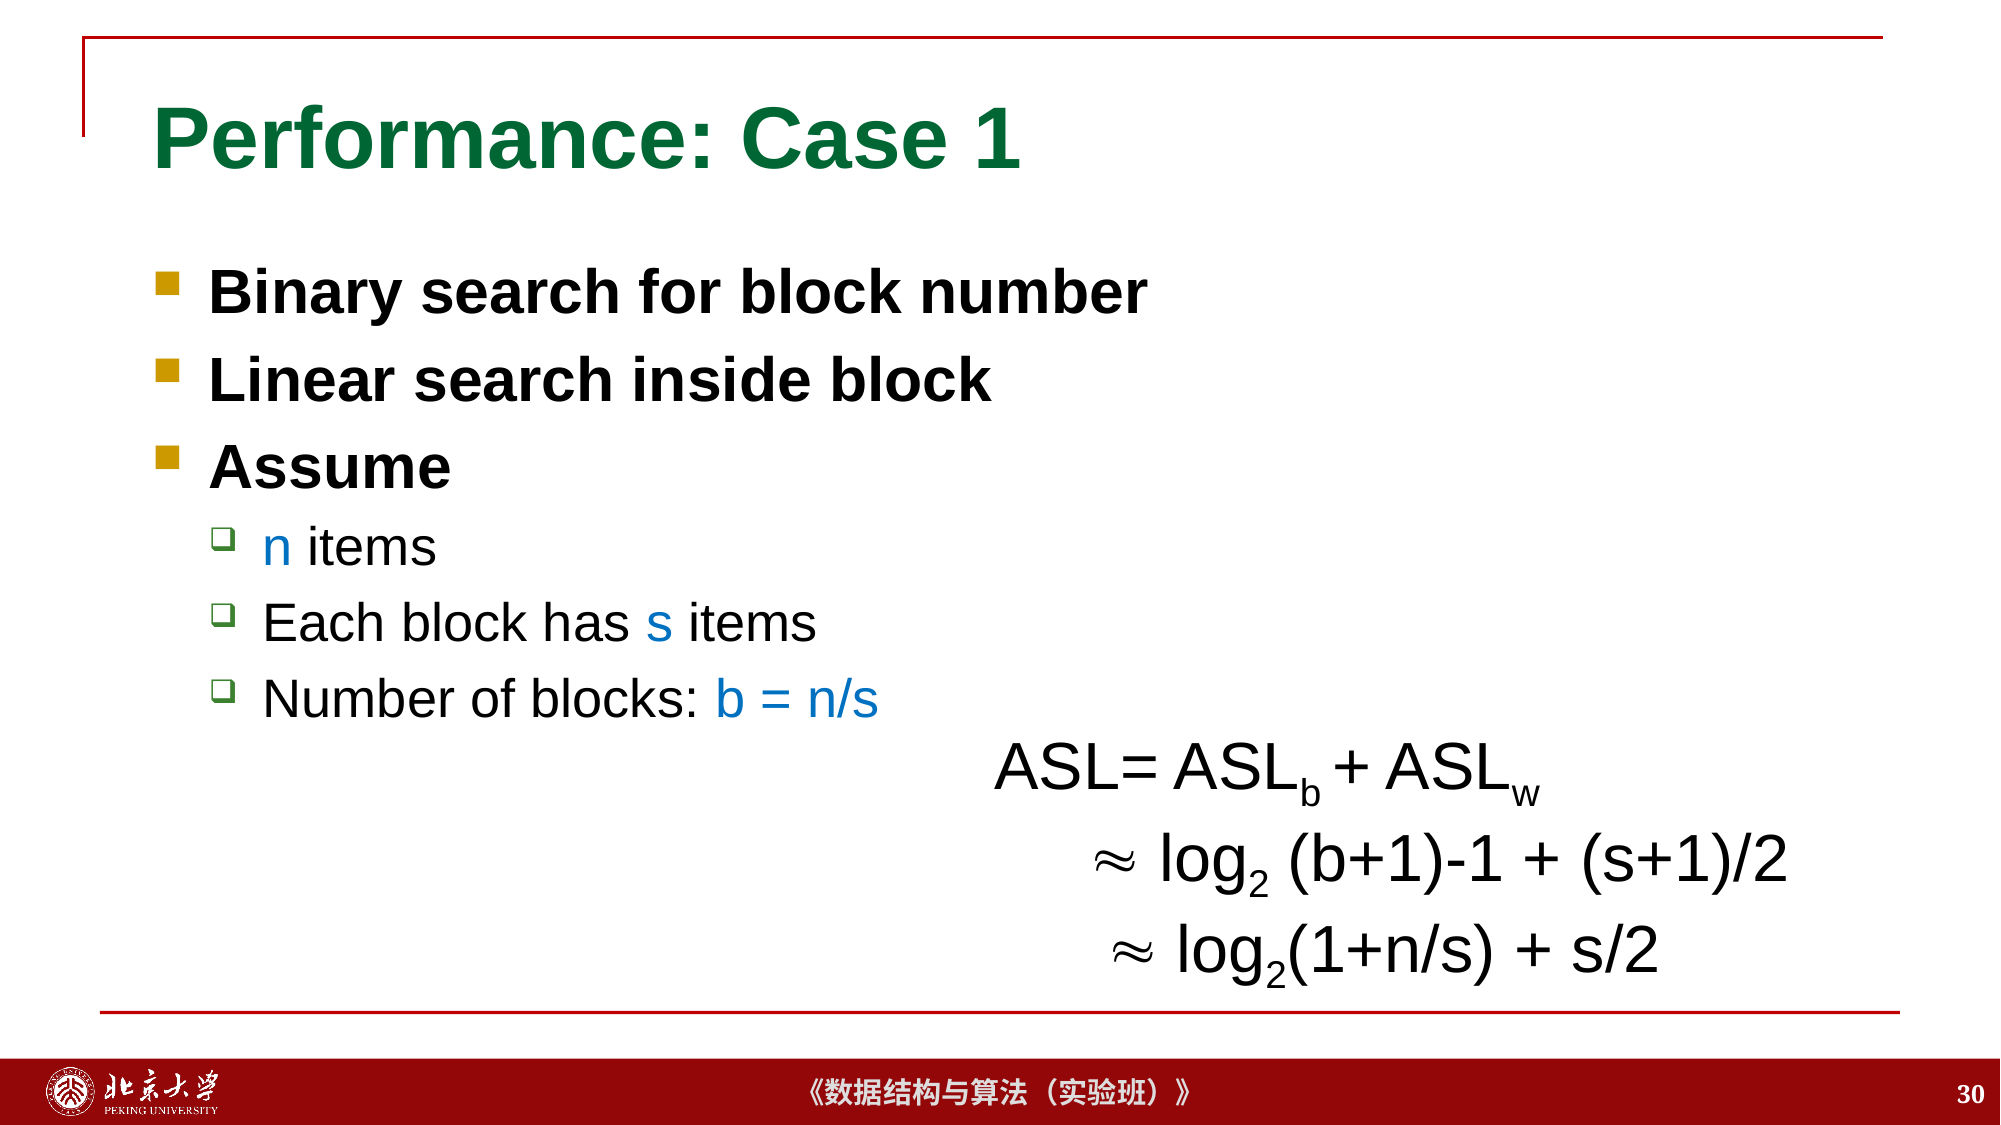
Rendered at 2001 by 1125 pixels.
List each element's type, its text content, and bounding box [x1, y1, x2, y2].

list Binary search for block number Linear search inside block Assume n items Each block has s items Number of blocks: b = n/s [137, 243, 1863, 1017]
slide_number 30 [1550, 1065, 2000, 1125]
title Performance: Case 1 [137, 59, 1863, 209]
picture [46, 1067, 218, 1116]
text_box ASL= ASLb + ASLw  log2 (b+1)-1 + (s+1)/2  log2(1+n/s) + s/2 [904, 716, 1905, 1004]
